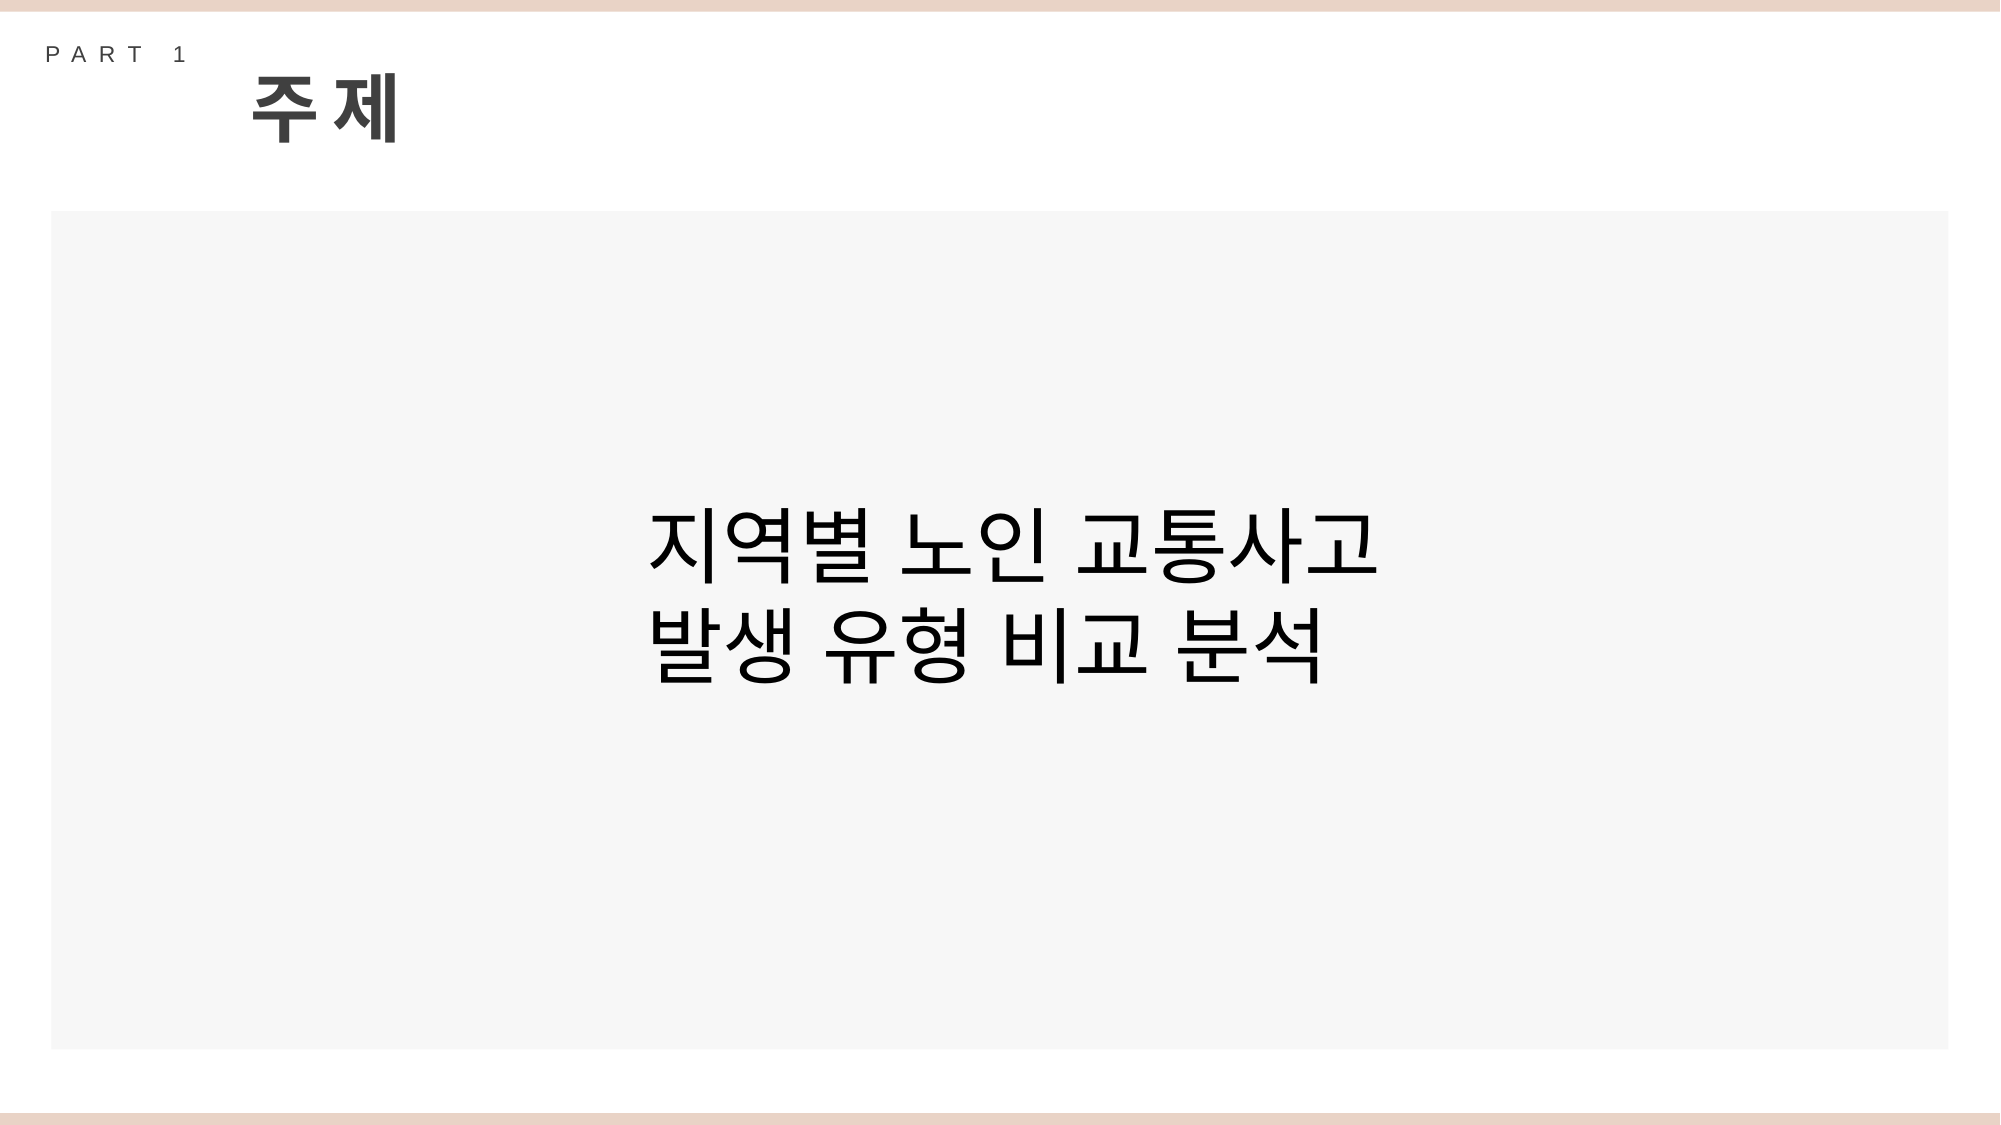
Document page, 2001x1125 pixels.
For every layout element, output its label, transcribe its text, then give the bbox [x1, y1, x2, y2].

text_box PART 1 [30, 32, 201, 75]
text_box 주제 [208, 54, 443, 159]
text_box [0, 1112, 2000, 1125]
text_box [50, 210, 1949, 1050]
text_box [0, 0, 2000, 13]
text_box 지역별 노인 교통사고 발생 유형 비교 분석 [630, 447, 1492, 741]
